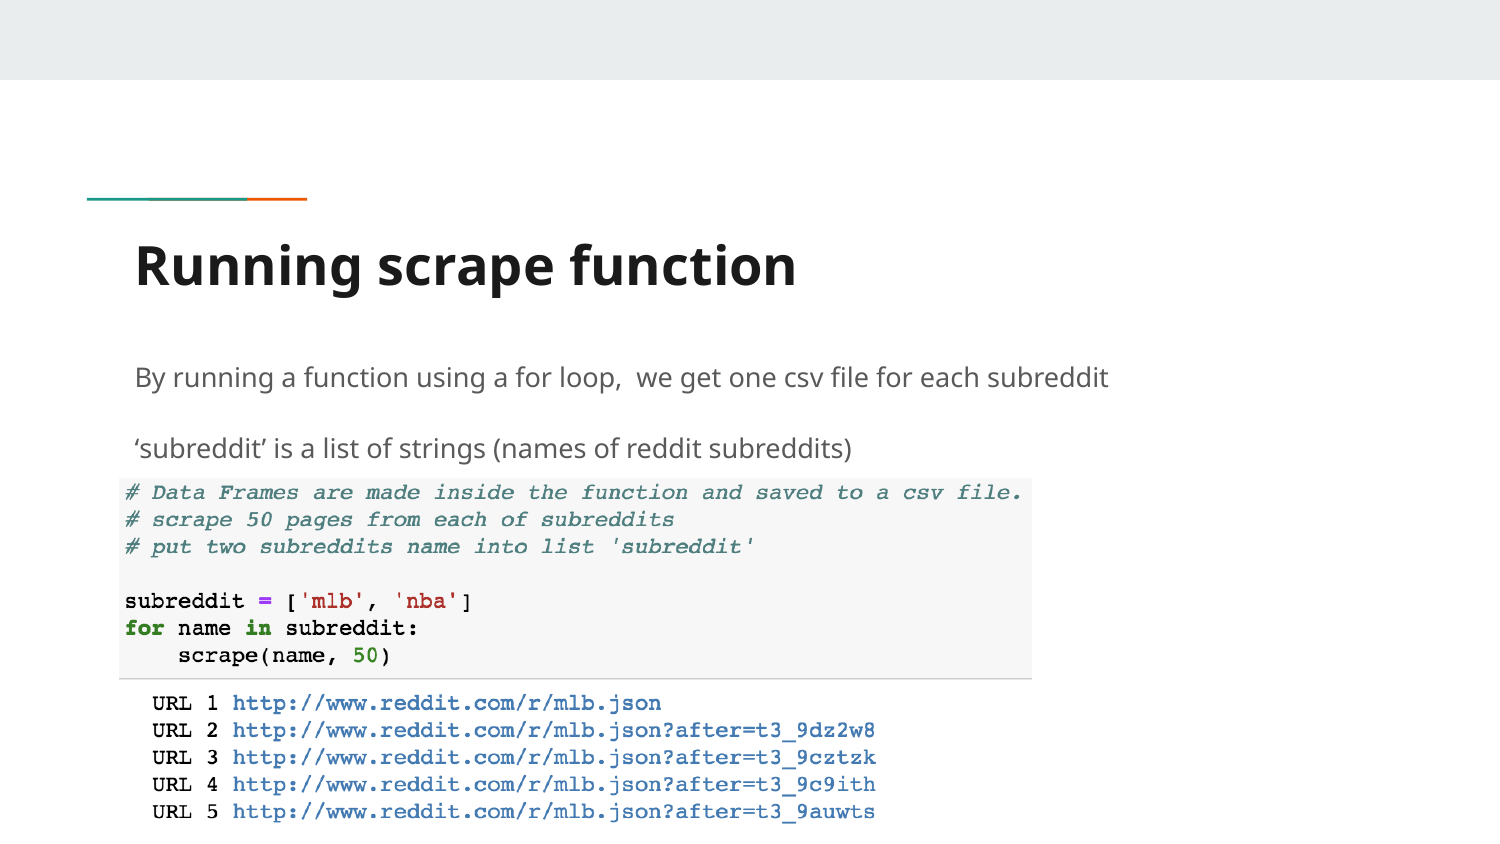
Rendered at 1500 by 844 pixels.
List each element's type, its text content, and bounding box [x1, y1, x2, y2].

picture [119, 477, 1032, 829]
list By running a function using a for loop, we get one csv file for each subreddit ‘subreddit’ is a list of strings (names of reddit subreddits) [119, 341, 1381, 712]
title Running scrape function [119, 216, 1381, 305]
